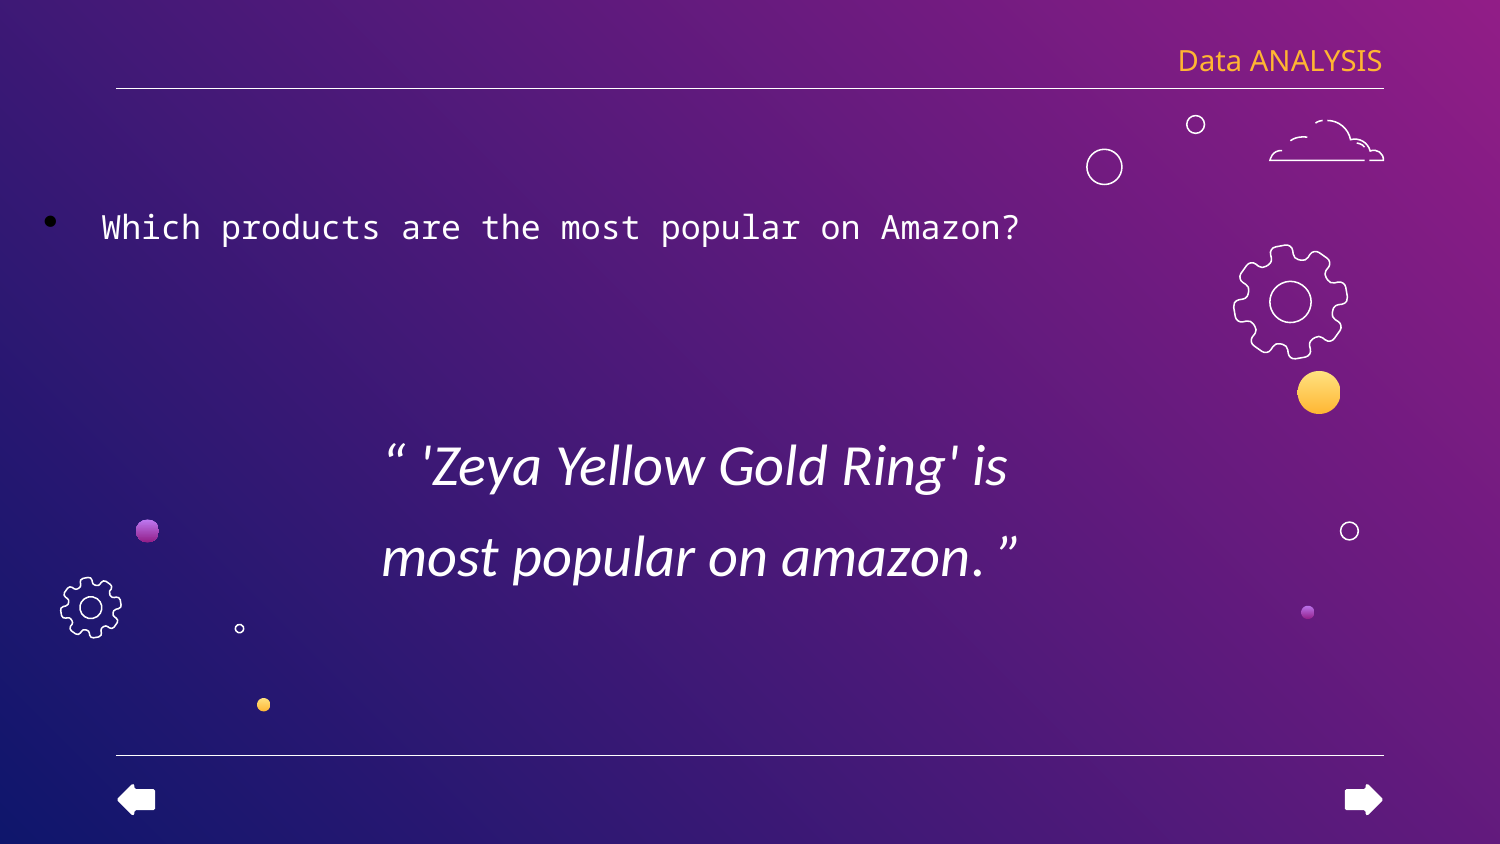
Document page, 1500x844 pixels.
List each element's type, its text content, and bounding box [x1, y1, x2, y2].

text_box [117, 784, 156, 816]
text_box [257, 698, 271, 712]
text_box Data ANALYSIS [1158, 34, 1383, 85]
text_box [1301, 605, 1315, 620]
text_box “ 'Zeya Yellow Gold Ring' is most popular on amazon. ” [291, 296, 1189, 714]
text_box Which products are the most popular on Amazon? [30, 192, 1470, 254]
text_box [1269, 120, 1385, 161]
text_box [1344, 784, 1383, 816]
text_box [1297, 370, 1341, 414]
text_box [1233, 254, 1348, 359]
text_box [60, 577, 122, 638]
text_box [136, 519, 160, 543]
